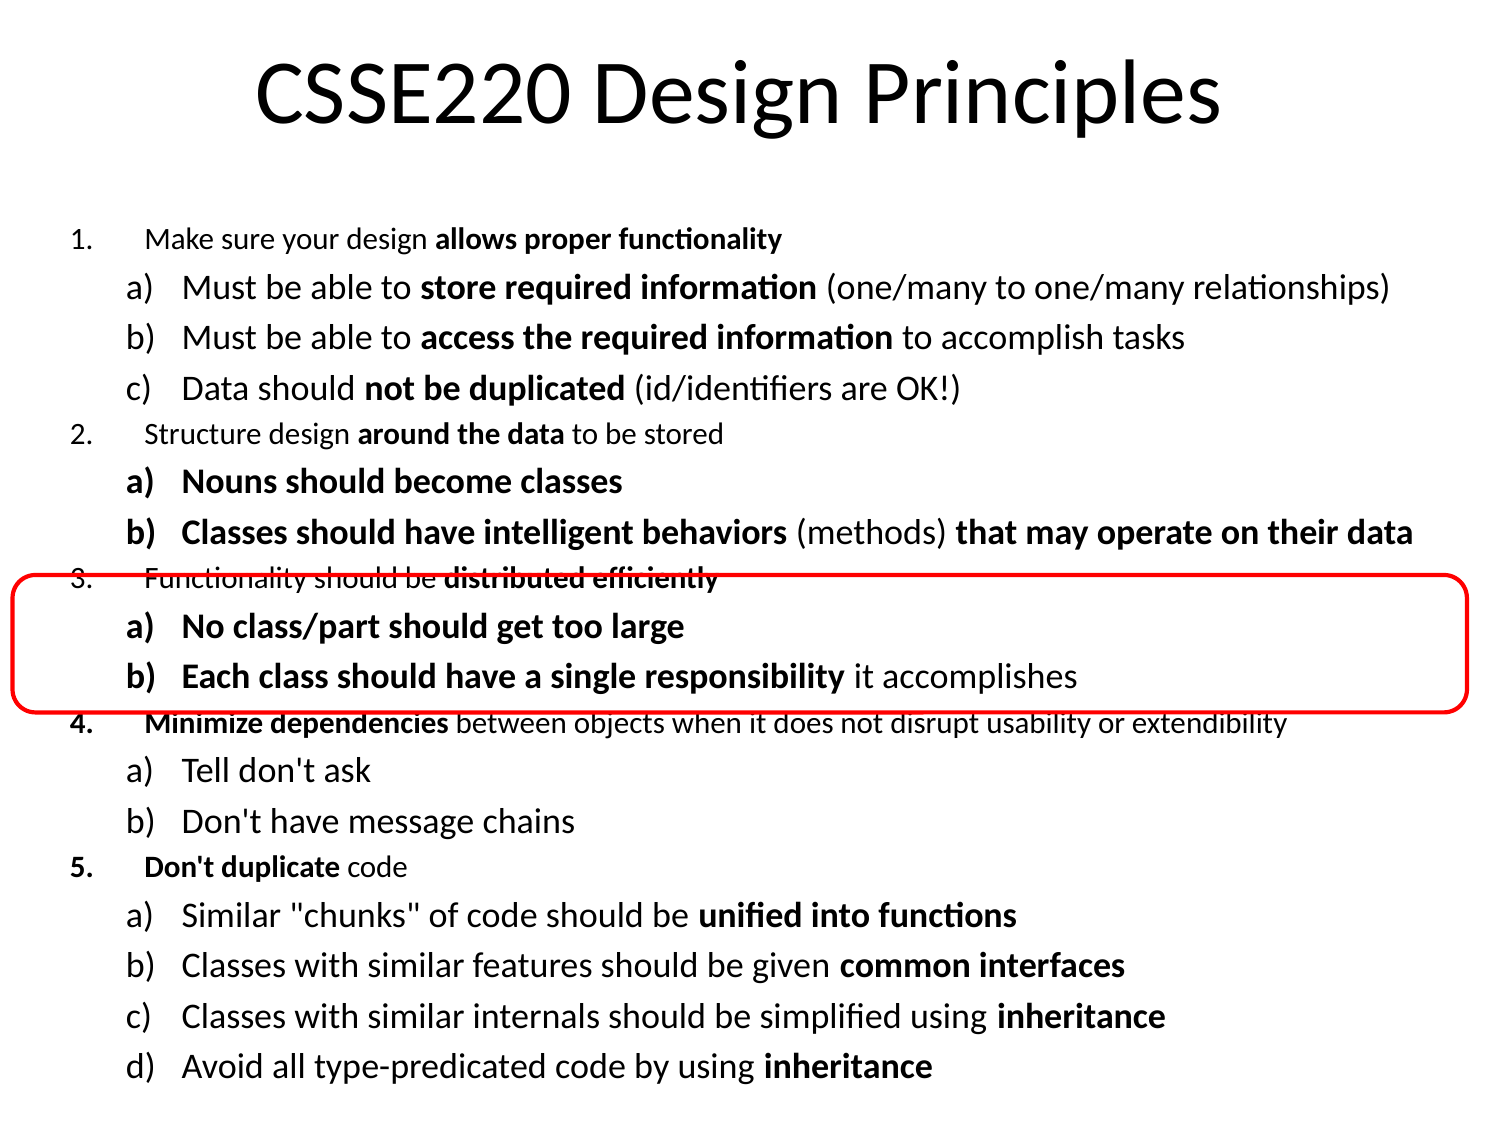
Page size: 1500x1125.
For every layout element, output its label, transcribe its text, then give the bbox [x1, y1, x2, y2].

list Make sure your design allows proper functionality Must be able to store required information (one/many to one/many relationships) Must be able to access the required information to accomplish tasks Data should not be duplicated (id/identifiers are OK!) Structure design around the data to be stored Nouns should become classes Classes should have intelligent behaviors (methods) that may operate on their data Functionality should be distributed efficiently No class/part should get too large Each class should have a single responsibility it accomplishes Minimize dependencies between objects when it does not disrupt usability or extendibility Tell don't ask Don't have message chains Don't duplicate code Similar "chunks" of code should be unified into functions Classes with similar features should be given common interfaces Classes with similar internals should be simplified using inheritance Avoid all type-predicated code by using inheritance [55, 711, 1458, 1125]
title CSSE220 Design Principles [92, 11, 1387, 163]
list Make sure your design allows proper functionality Must be able to store required information (one/many to one/many relationships) Must be able to access the required information to accomplish tasks Data should not be duplicated (id/identifiers are OK!) Structure design around the data to be stored Nouns should become classes Classes should have intelligent behaviors (methods) that may operate on their data Functionality should be distributed efficiently No class/part should get too large Each class should have a single responsibility it accomplishes Minimize dependencies between objects when it does not disrupt usability or extendibility Tell don't ask Don't have message chains Don't duplicate code Similar "chunks" of code should be unified into functions Classes with similar features should be given common interfaces Classes with similar internals should be simplified using inheritance Avoid all type-predicated code by using inheritance [55, 211, 1458, 576]
text_box [10, 572, 1470, 715]
